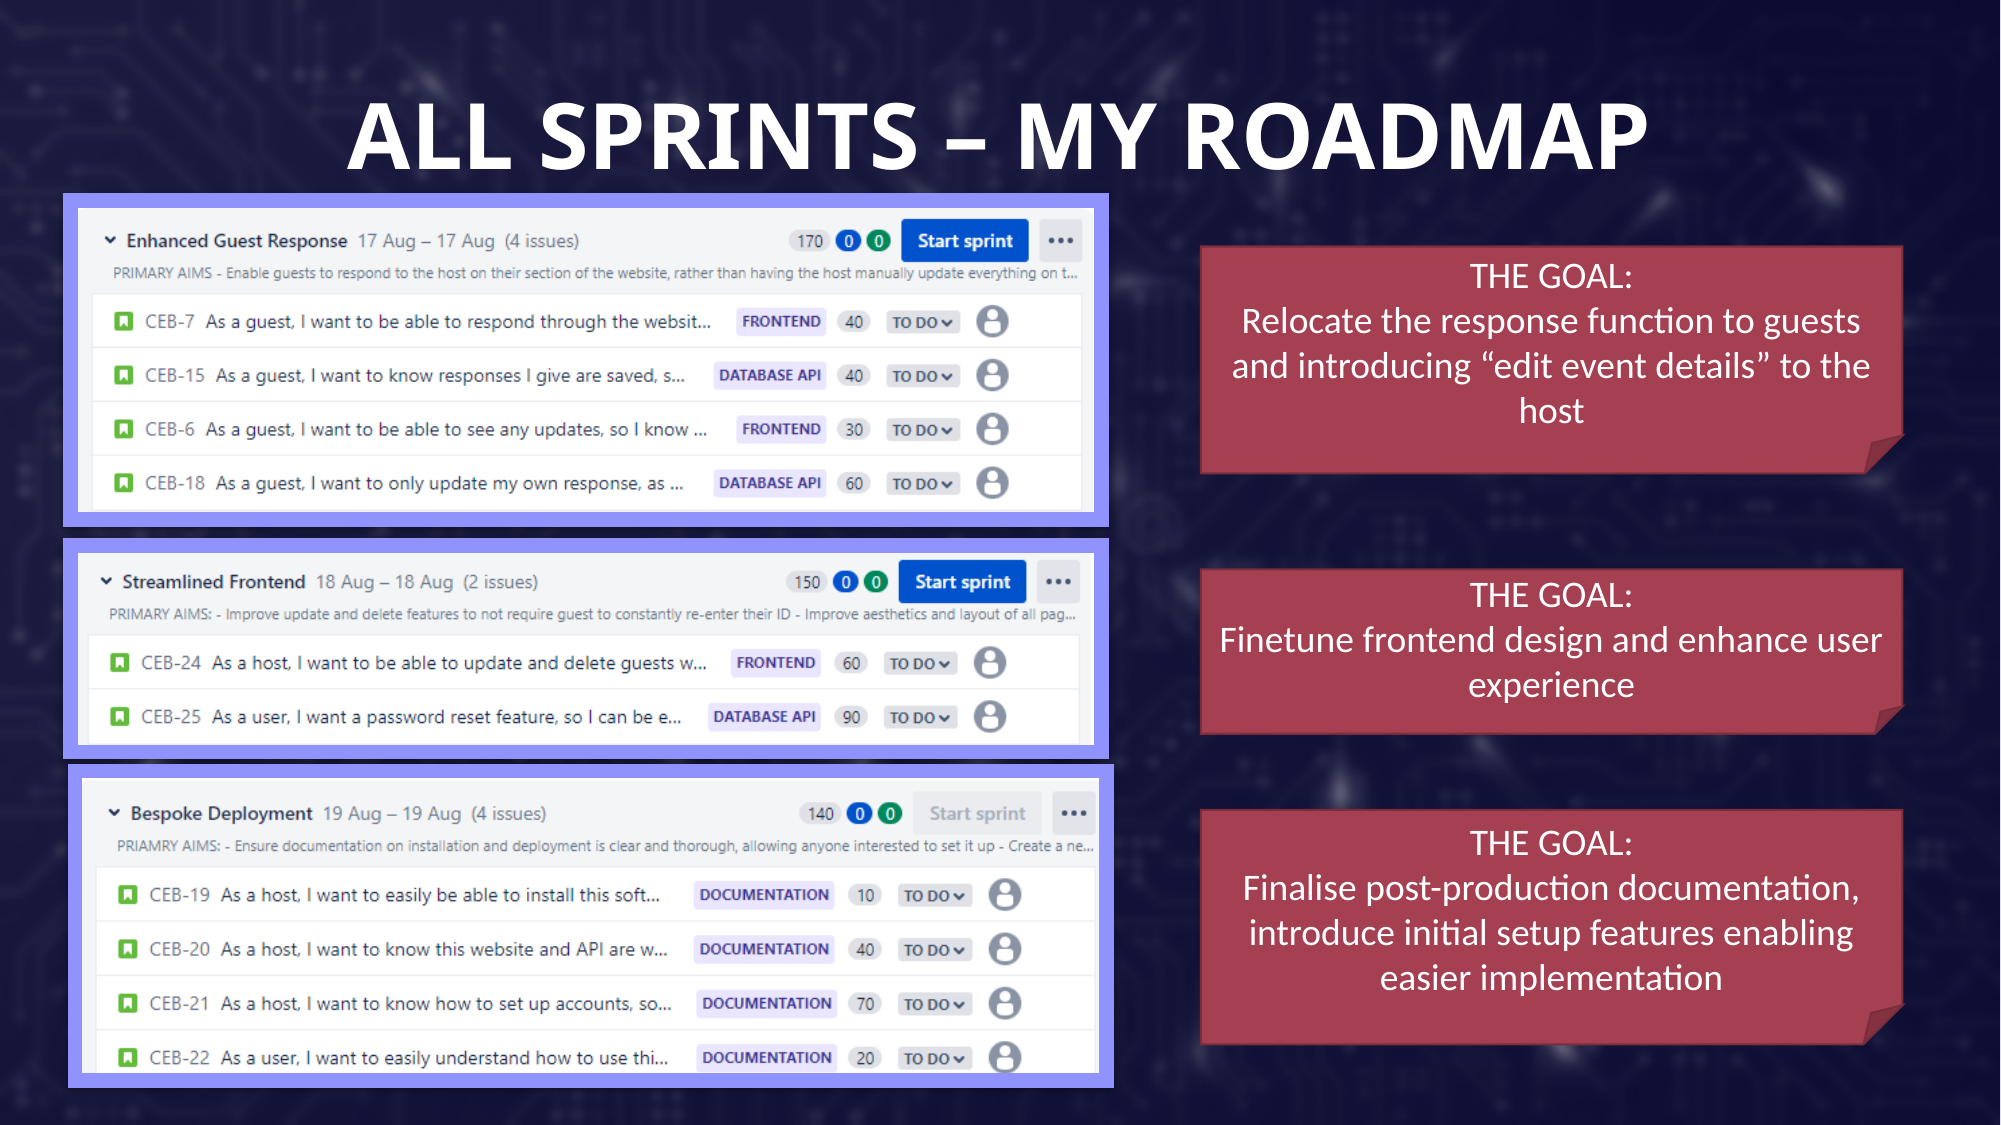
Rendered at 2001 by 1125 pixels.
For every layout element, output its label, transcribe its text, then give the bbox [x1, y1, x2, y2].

title All Sprints – My RoadMap [97, 0, 1903, 267]
picture [82, 778, 1100, 1074]
picture [77, 552, 1095, 745]
picture [77, 207, 1095, 512]
text_box THE GOAL: Relocate the response function to guests and introducing “edit event details” to the host [1199, 245, 1906, 475]
text_box THE GOAL: Finetune frontend design and enhance user experience [1199, 568, 1906, 735]
text_box THE GOAL: Finalise post-production documentation, introduce initial setup features enabling easier implementation [1199, 808, 1906, 1046]
